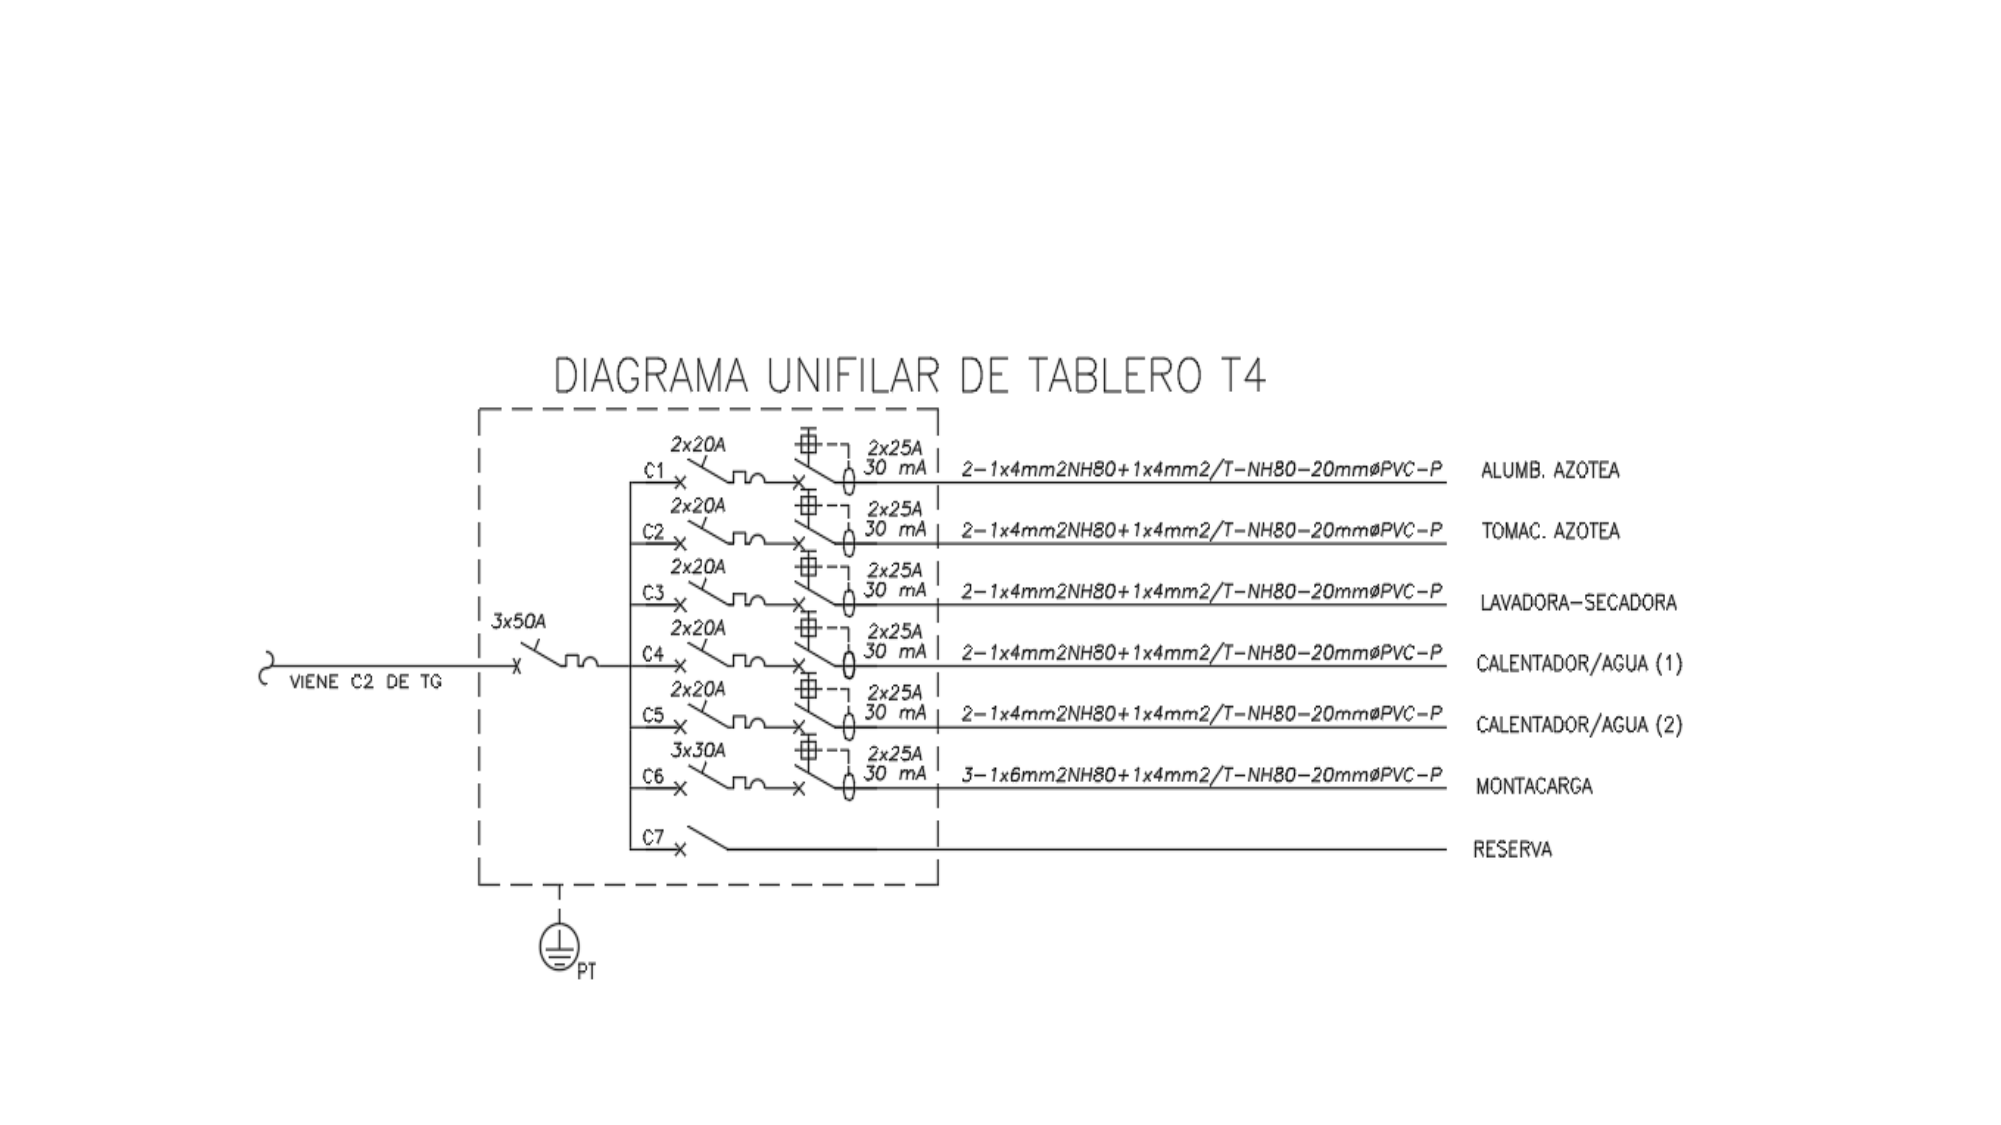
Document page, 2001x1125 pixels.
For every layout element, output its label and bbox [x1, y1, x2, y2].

picture [232, 268, 1709, 1009]
